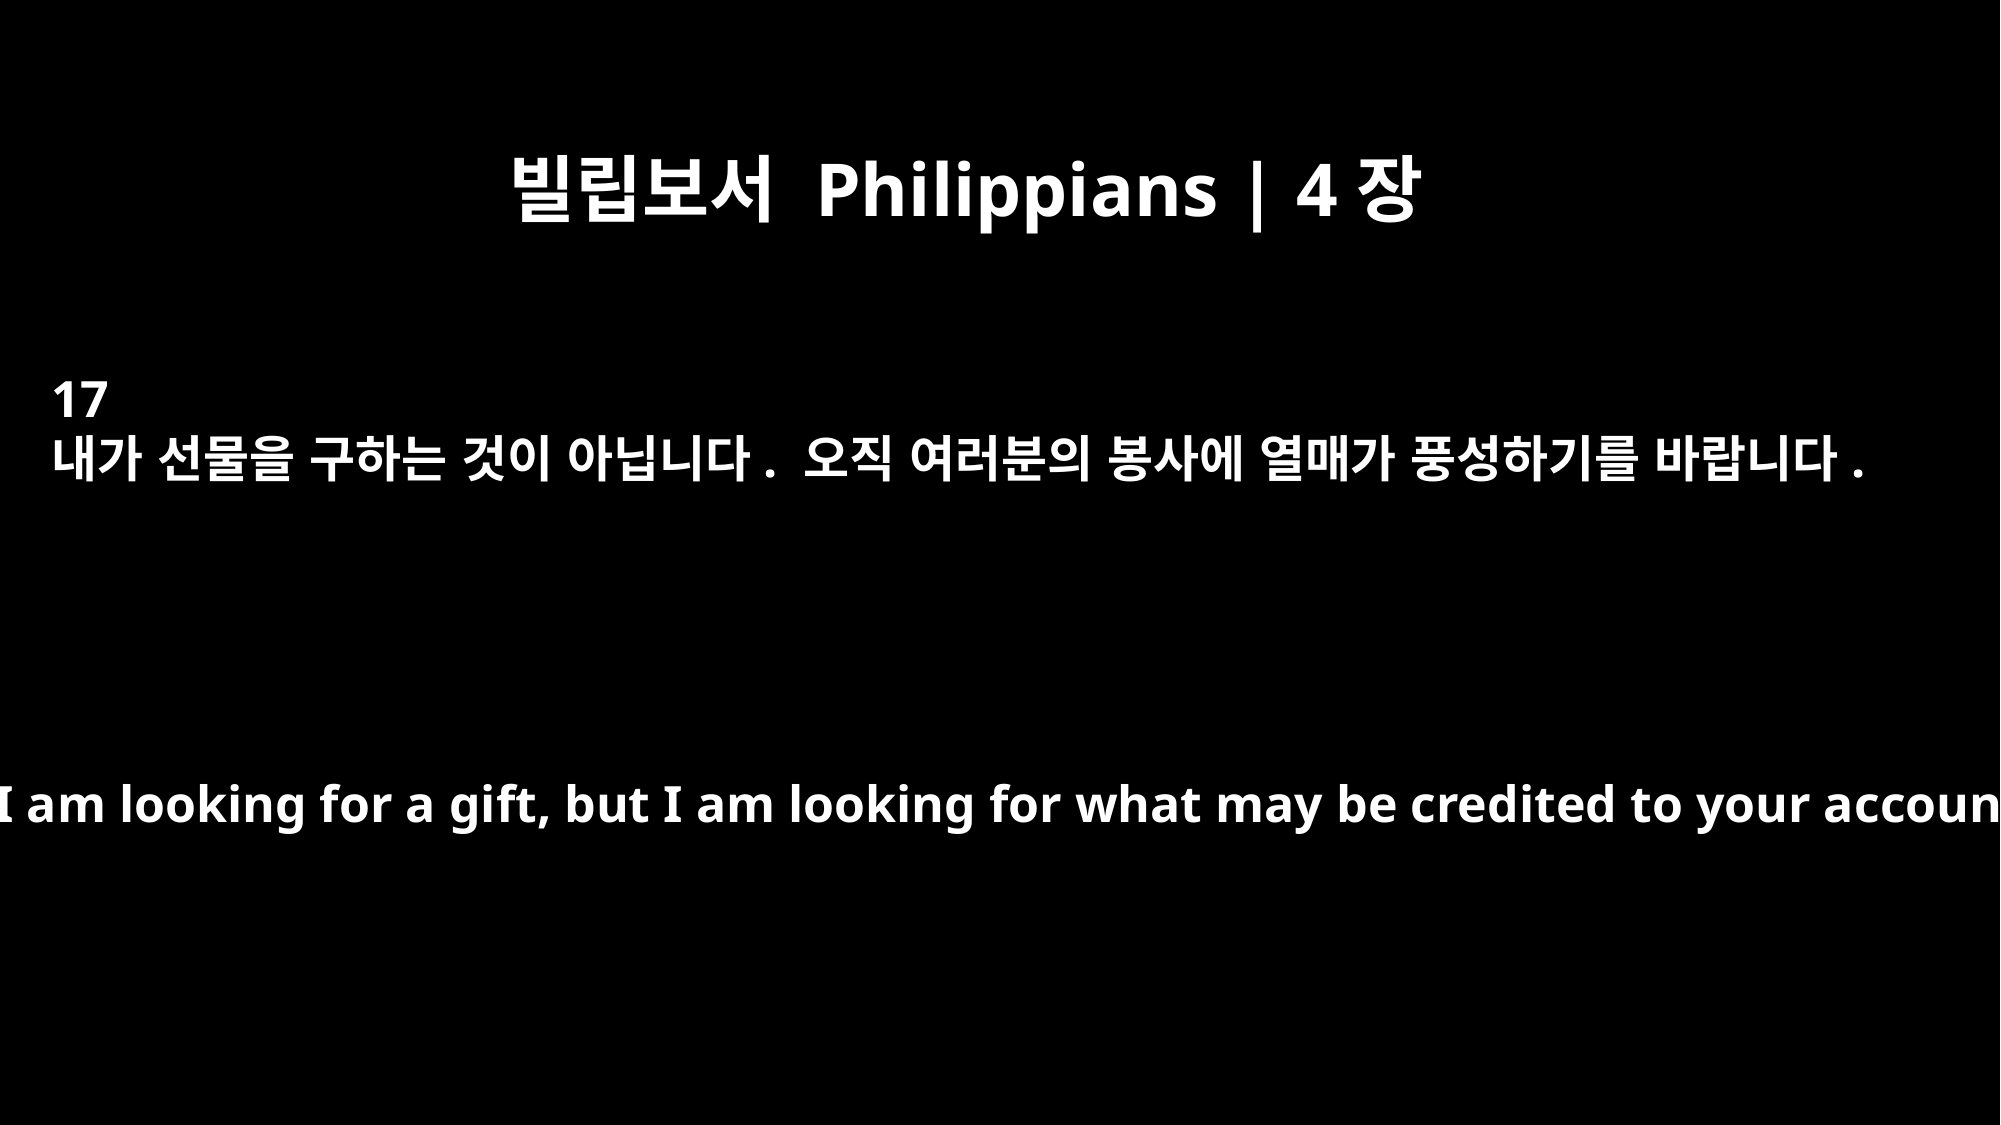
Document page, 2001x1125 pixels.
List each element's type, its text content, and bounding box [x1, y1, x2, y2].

text_box 17 내가 선물을 구하는 것이 아닙니다. 오직 여러분의 봉사에 열매가 풍성하기를 바랍니다. [37, 359, 1880, 495]
text_box Not that I am looking for a gift, but I am looking for what may be credited to your account. [0, 764, 2000, 840]
text_box 빌립보서 Philippians | 4장 [493, 136, 1439, 239]
